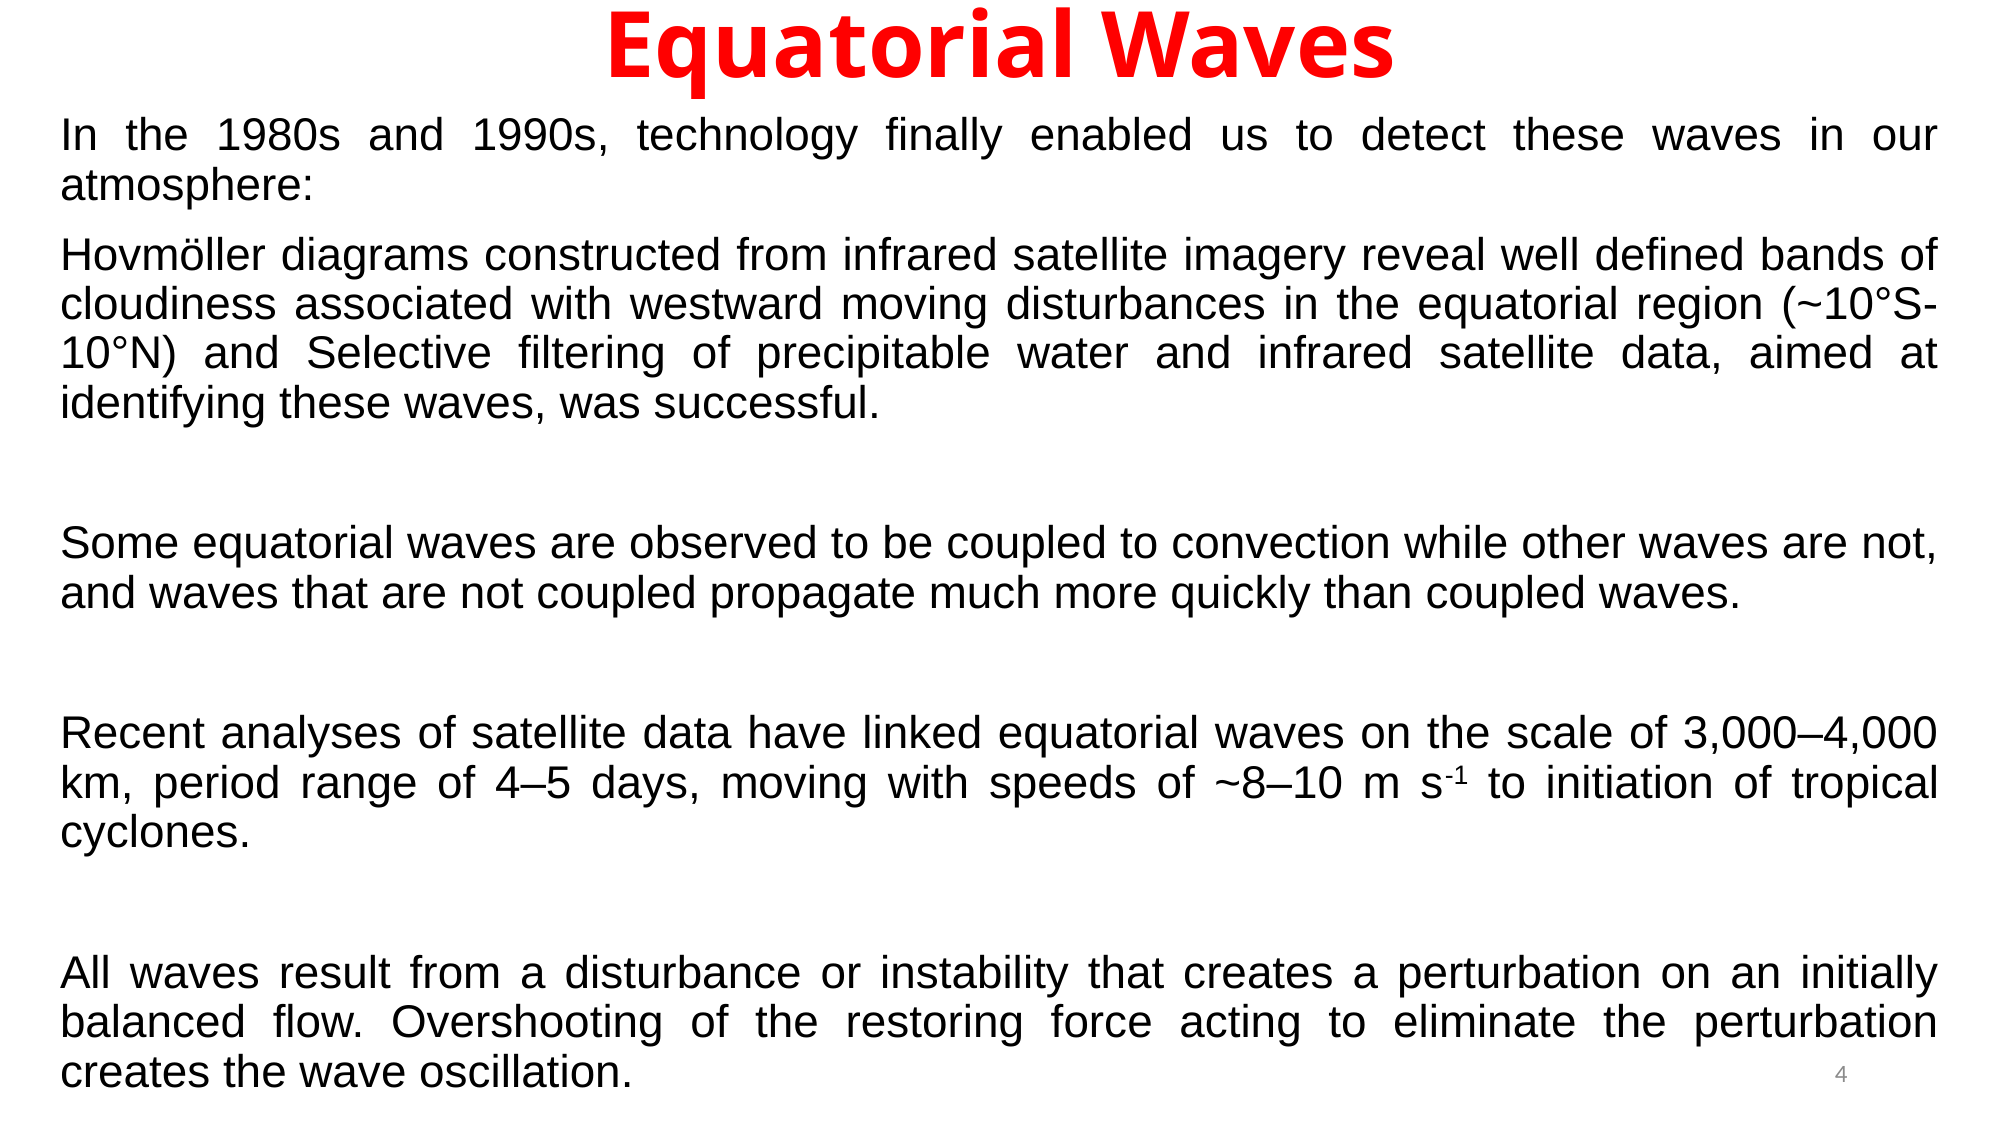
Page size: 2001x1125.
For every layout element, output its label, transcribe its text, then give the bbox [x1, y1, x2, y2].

slide_number 4 [1412, 1042, 1863, 1103]
list In the 1980s and 1990s, technology finally enabled us to detect these waves in our atmosphere: Hovmöller diagrams constructed from infrared satellite imagery reveal well defined bands of cloudiness associated with westward moving disturbances in the equatorial region (~10°S- 10°N) and Selective filtering of precipitable water and infrared satellite data, aimed at identifying these waves, was successful. Some equatorial waves are observed to be coupled to convection while other waves are not, and waves that are not coupled propagate much more quickly than coupled waves. Recent analyses of satellite data have linked equatorial waves on the scale of 3,000–4,000 km, period range of 4–5 days, moving with speeds of ~8–10 m s-1 to initiation of tropical cyclones. All waves result from a disturbance or instability that creates a perturbation on an initially balanced flow. Overshooting of the restoring force acting to eliminate the perturbation creates the wave oscillation. [45, 103, 1955, 1059]
title Equatorial Waves [137, 0, 1863, 103]
